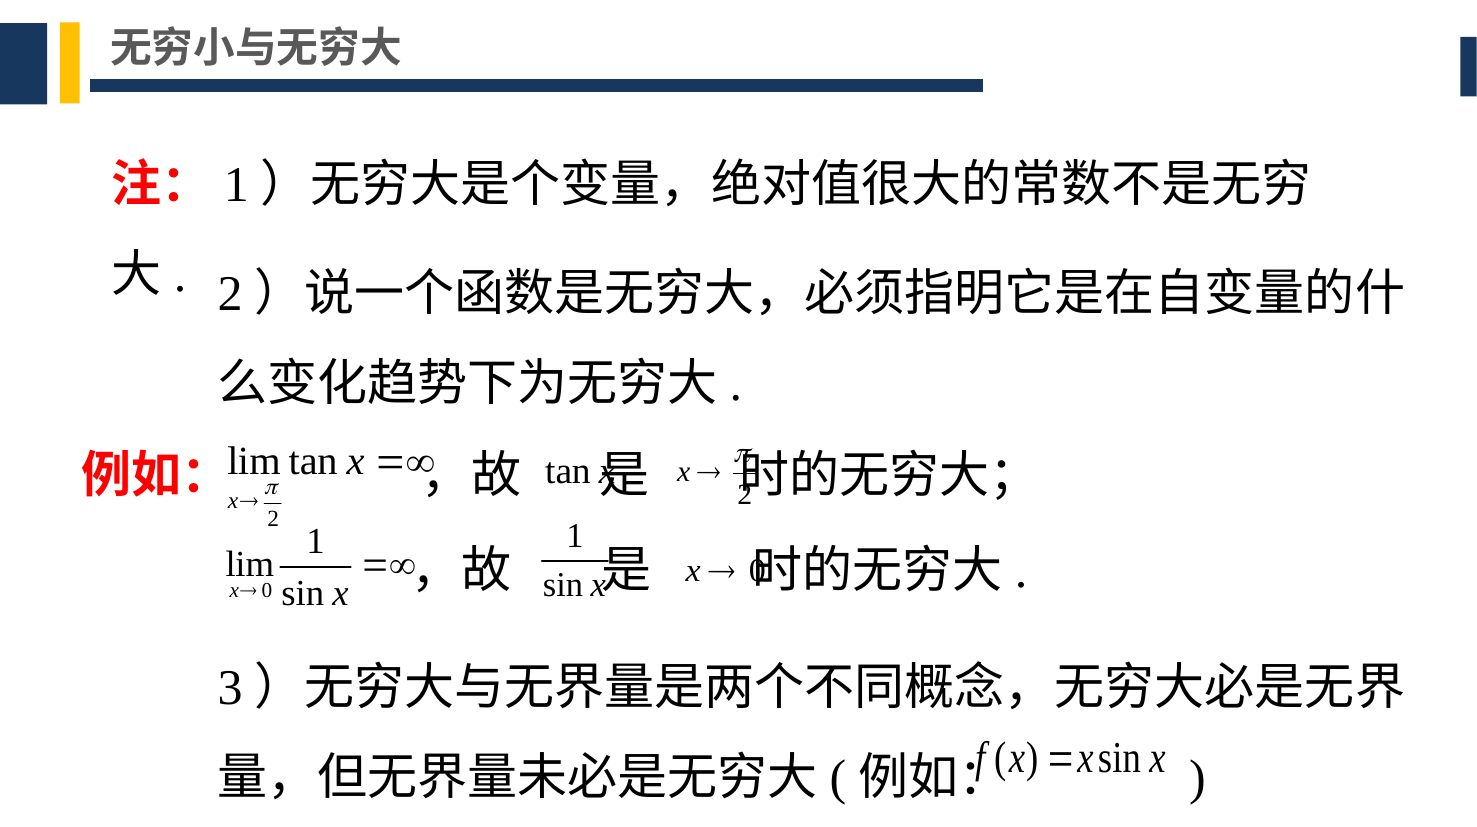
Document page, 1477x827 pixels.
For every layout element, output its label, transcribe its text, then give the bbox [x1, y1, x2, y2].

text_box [962, 732, 1172, 792]
text_box 无穷小与无穷大 [109, 20, 644, 71]
text_box [0, 1, 1477, 75]
text_box 2）说一个函数是无穷大，必须指明它是在自变量的什 么变化趋势下为无穷大. [202, 222, 1435, 418]
text_box 3）无穷大与无界量是两个不同概念，无穷大必是无界量，但无界量未必是无穷大(例如： ) [202, 616, 1435, 812]
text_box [171, 500, 1403, 614]
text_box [42, 405, 1275, 535]
text_box 注：1）无穷大是个变量，绝对值很大的常数不是无穷大. [97, 114, 1368, 309]
